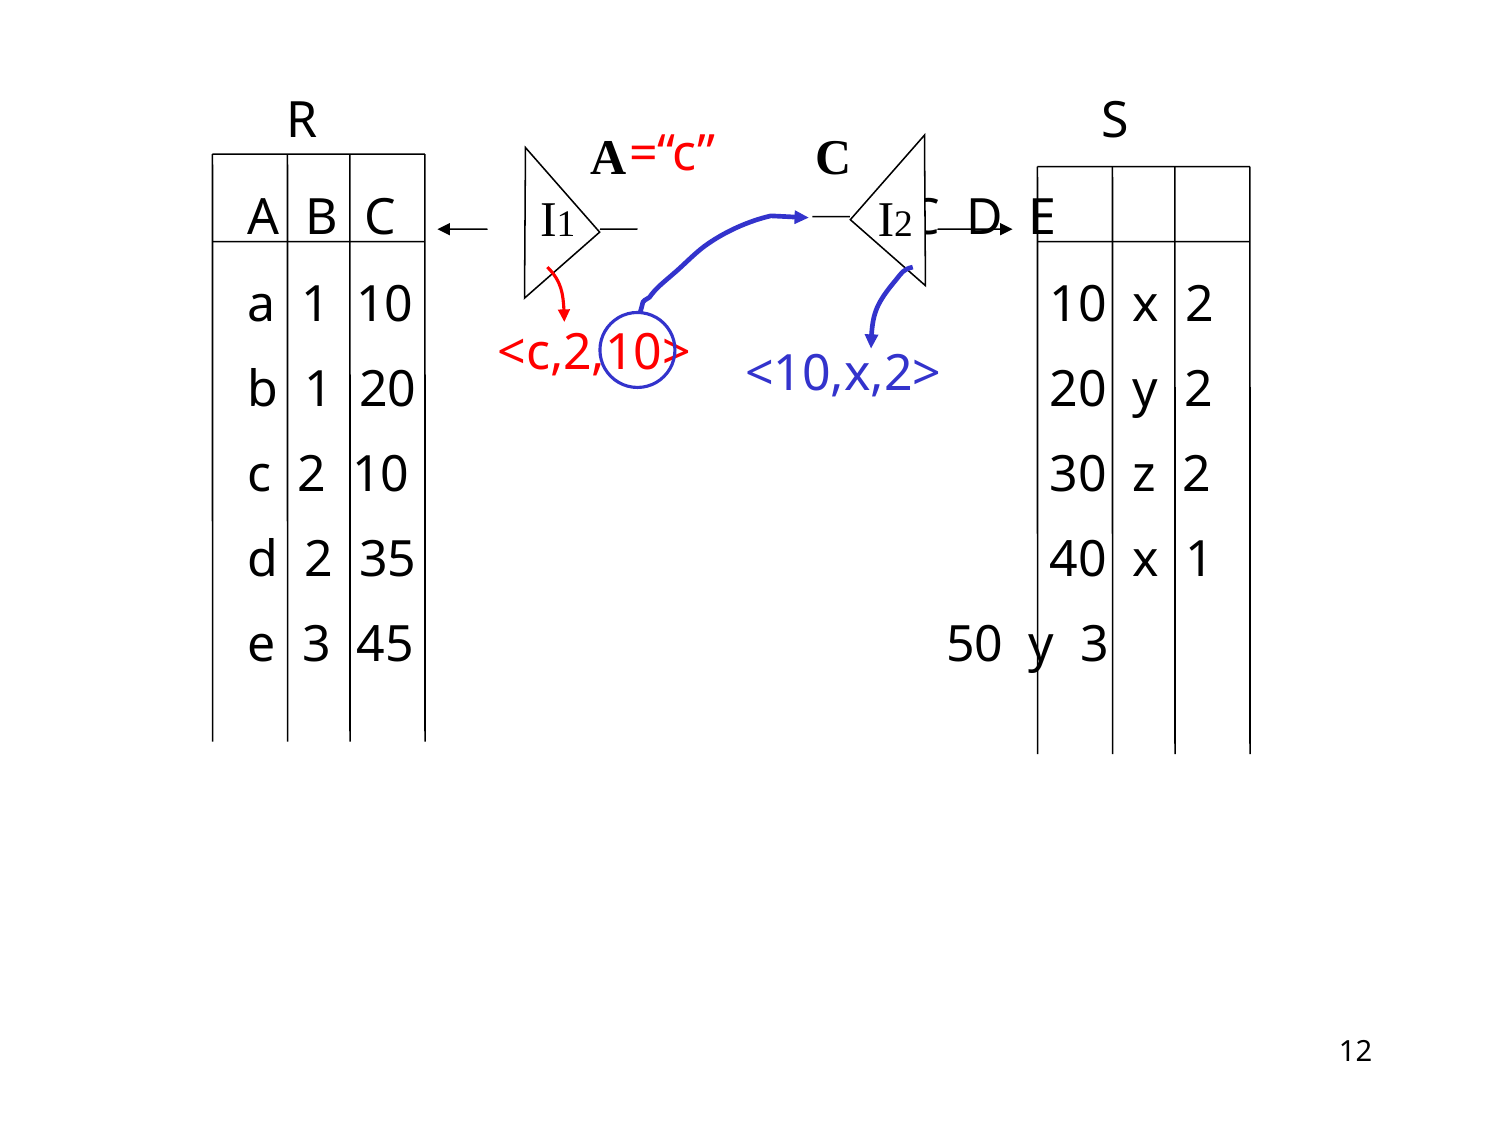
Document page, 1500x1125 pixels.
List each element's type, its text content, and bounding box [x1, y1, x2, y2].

slide_number 12 [1074, 1024, 1388, 1101]
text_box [599, 215, 964, 408]
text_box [474, 112, 738, 388]
text_box [855, 206, 862, 214]
text_box [968, 222, 1013, 236]
text_box [437, 222, 469, 236]
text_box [212, 153, 426, 742]
text_box C [800, 116, 866, 192]
text_box [886, 135, 925, 179]
text_box I2 [862, 179, 928, 214]
text_box R S A B C C D E a 1 10 10 x 2 b 1 20 20 y 2 c 2 10 30 z 2 d 2 35 40 x 1 e 3 45 50 y 3 [233, 80, 1229, 764]
